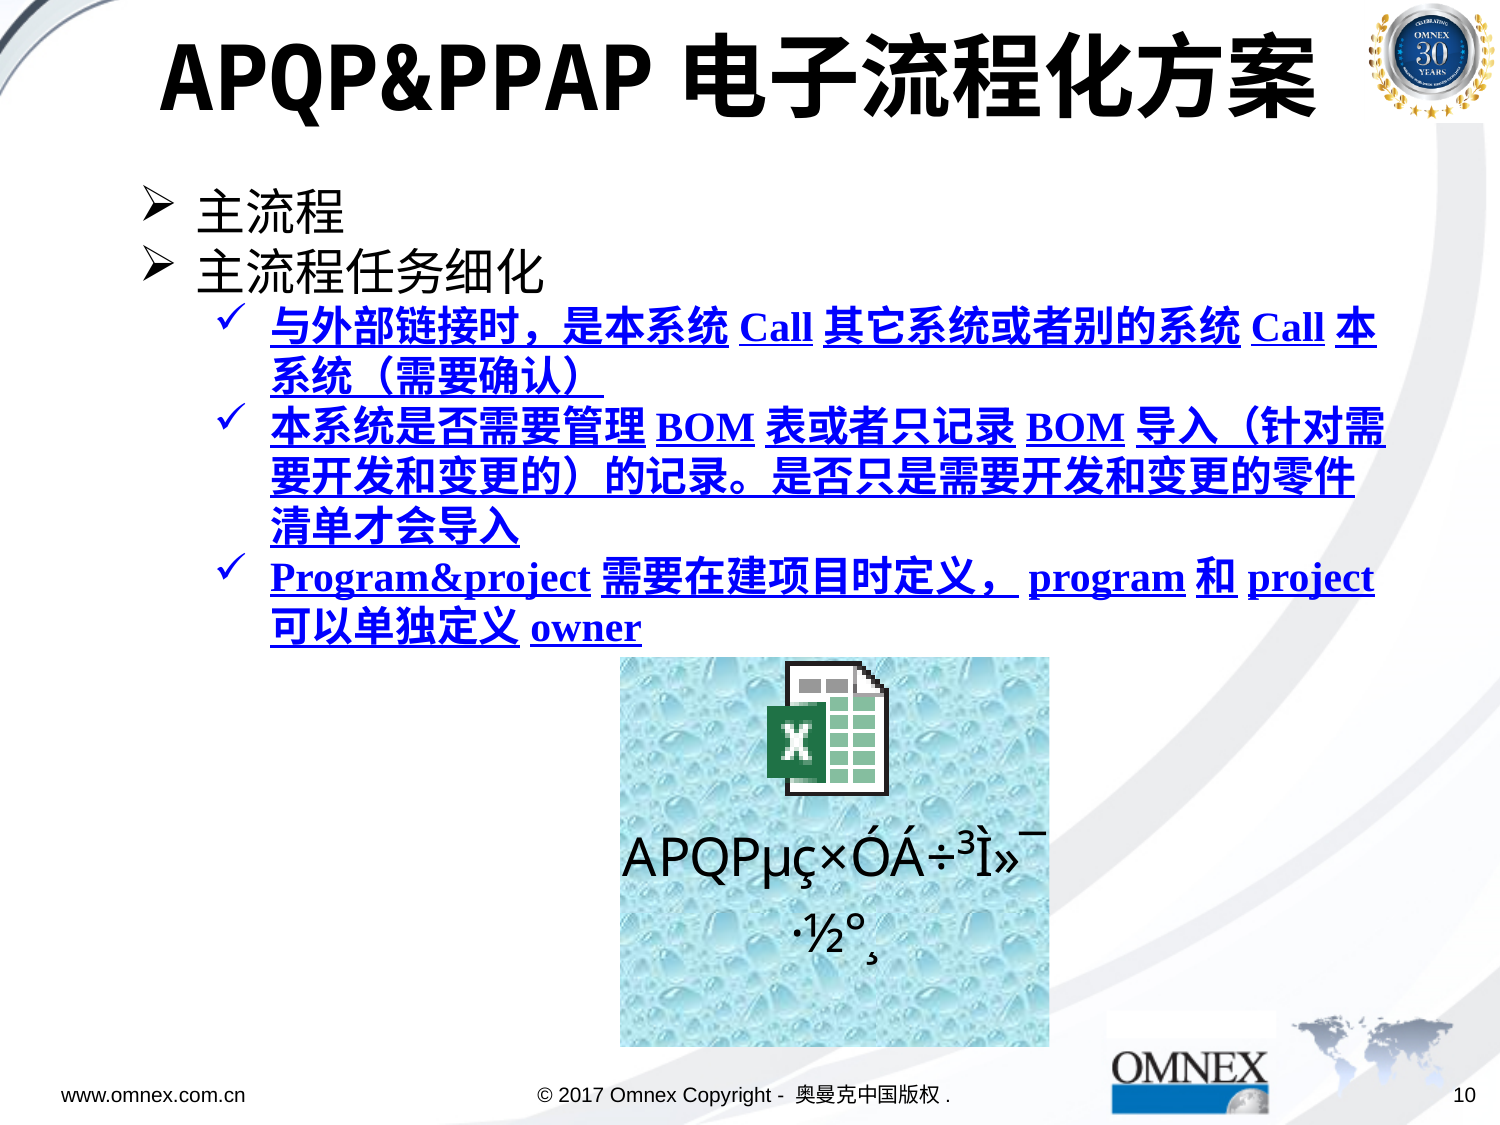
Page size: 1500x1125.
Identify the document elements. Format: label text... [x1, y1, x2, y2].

title APQP&PPAP电子流程化方案 [0, 21, 1479, 126]
text_box 主流程 主流程任务细化 与外部链接时，是本系统Call其它系统或者别的系统Call本系统（需要确认） 本系统是否需要管理BOM表或者只记录BOM导入（针对需要开发和变更的）的记录。是否只是需要开发和变更的零件清单才会导入 Program&project需要在建项目时定义，program和project可以单独定义owner [123, 172, 1412, 718]
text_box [619, 657, 1050, 1048]
picture [0, 0, 1500, 1125]
